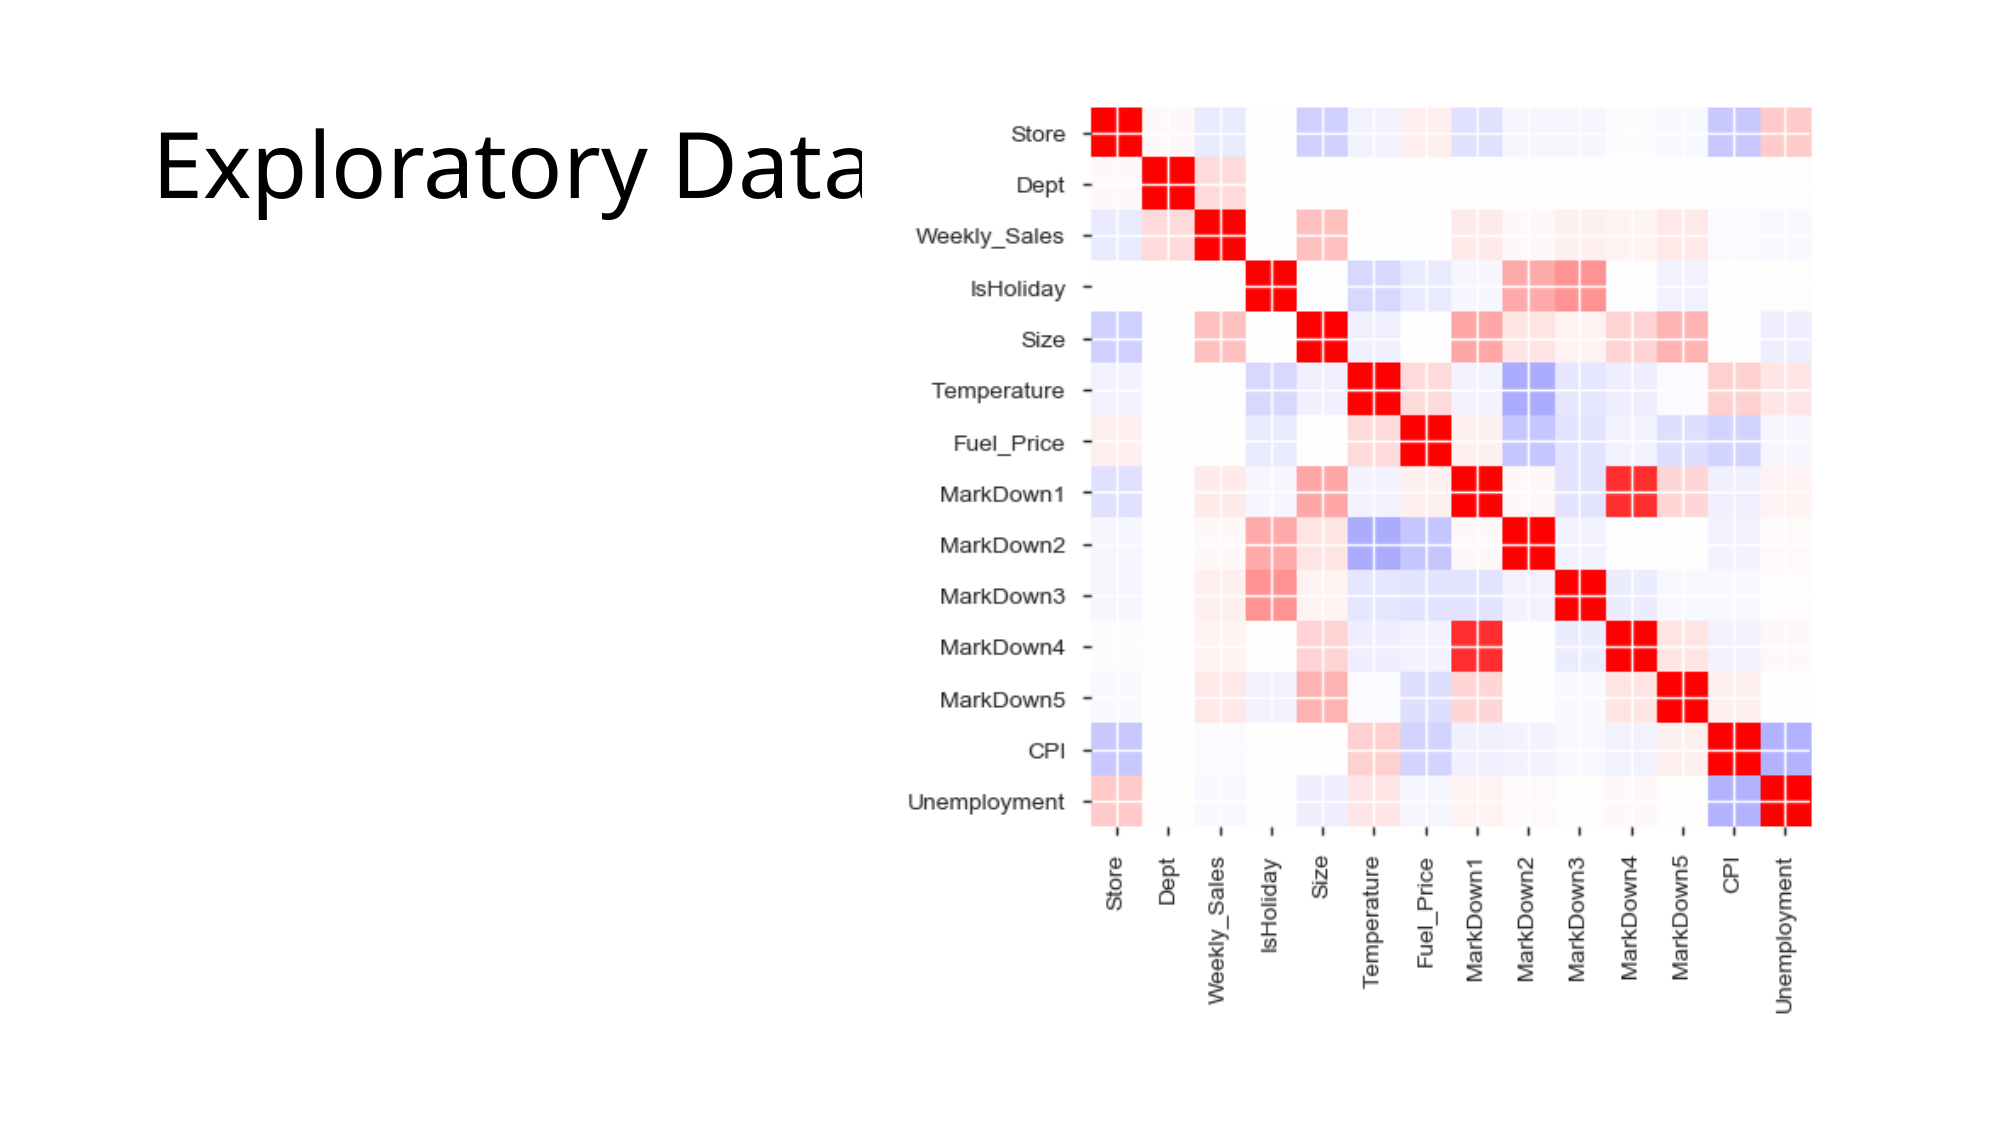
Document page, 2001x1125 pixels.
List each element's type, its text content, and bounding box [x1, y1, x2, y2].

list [862, 96, 1863, 1029]
title Exploratory Data [137, 59, 1863, 278]
